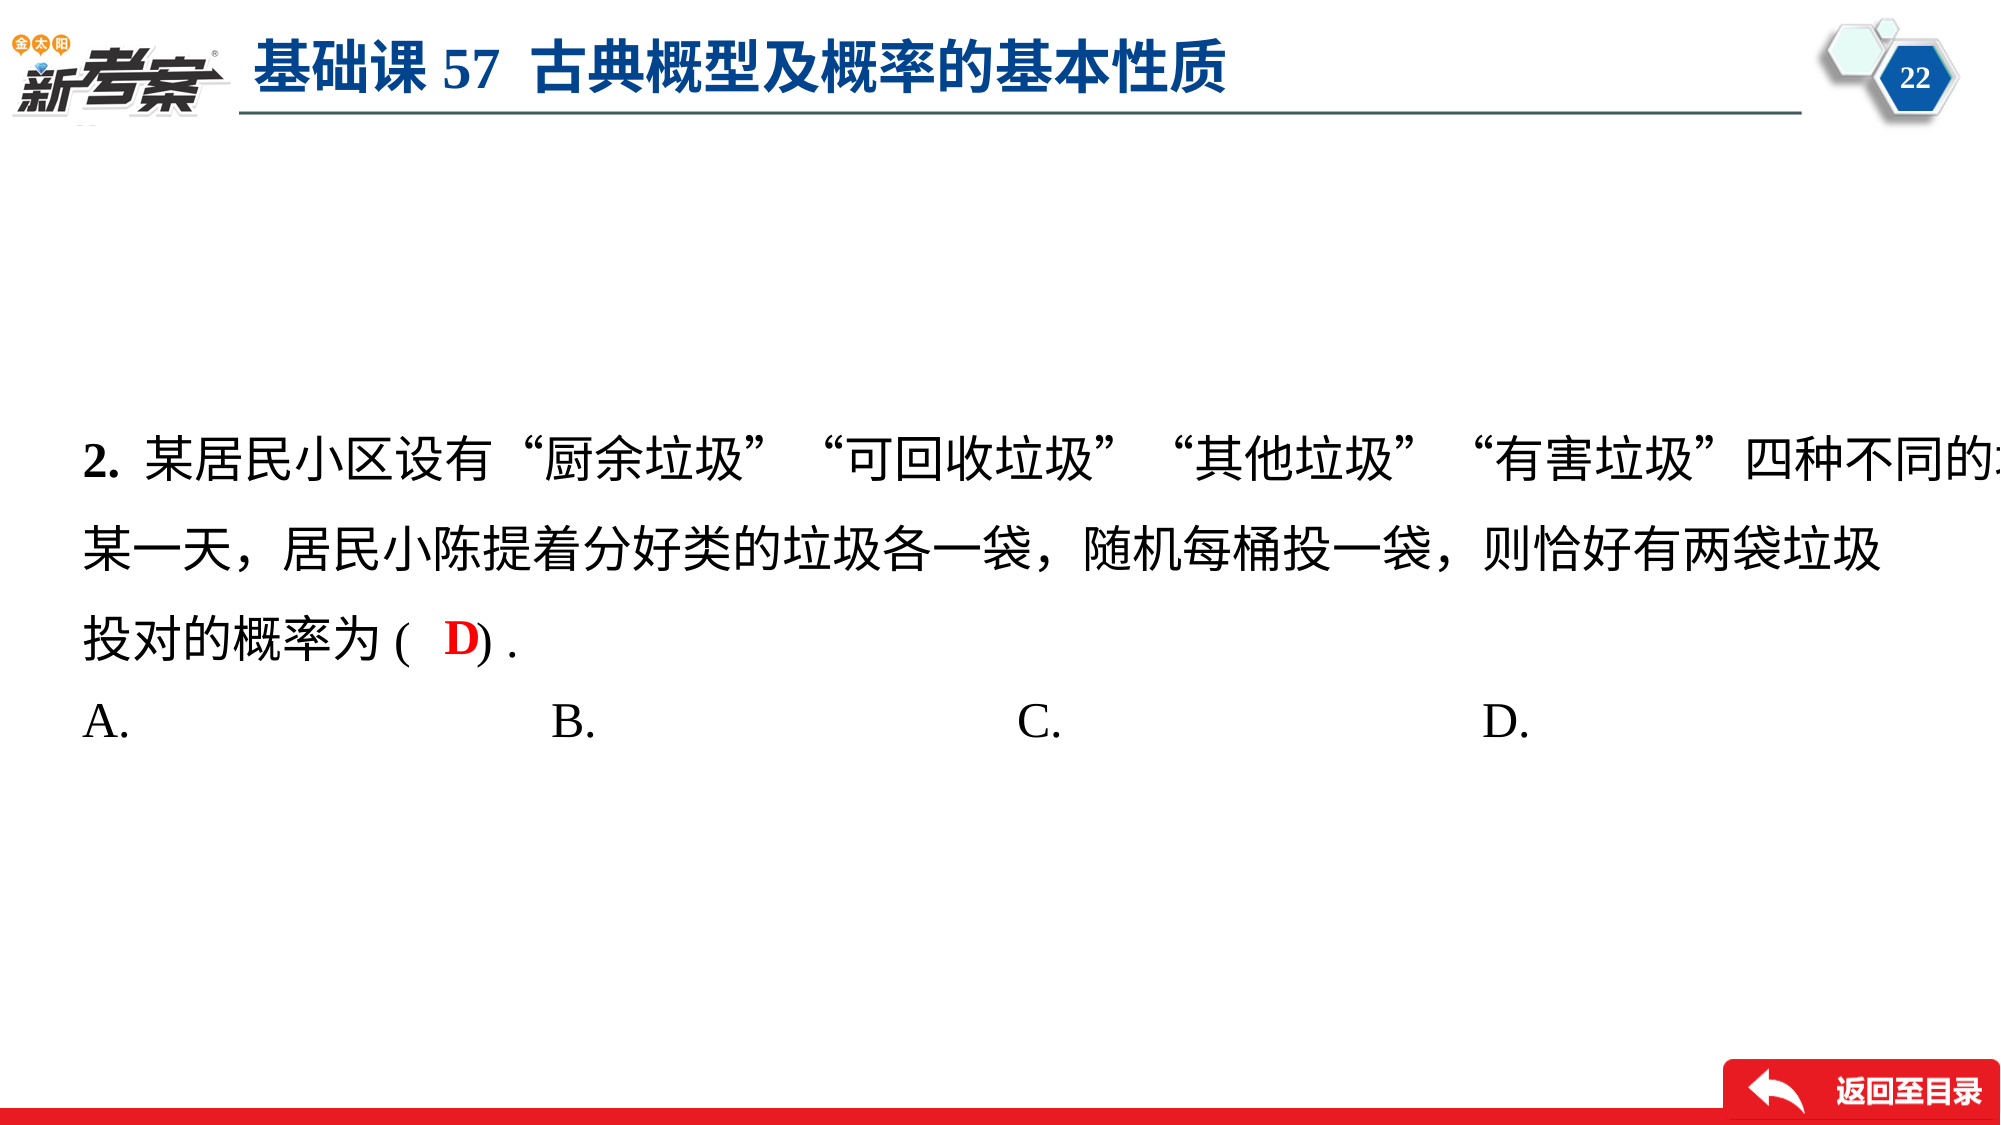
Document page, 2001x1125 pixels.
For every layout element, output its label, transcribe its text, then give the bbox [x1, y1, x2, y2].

text_box D [426, 577, 499, 656]
text_box 2. 某居民小区设有“厨余垃圾”“可回收垃圾”“其他垃圾”“有害垃圾”四种不同的垃圾桶. 某一天，居民小陈提着分好类的垃圾各一袋，随机每桶投一袋，则恰好有两袋垃圾 投对的概率为( ) . [82, 397, 1917, 657]
picture [0, 0, 2001, 1125]
